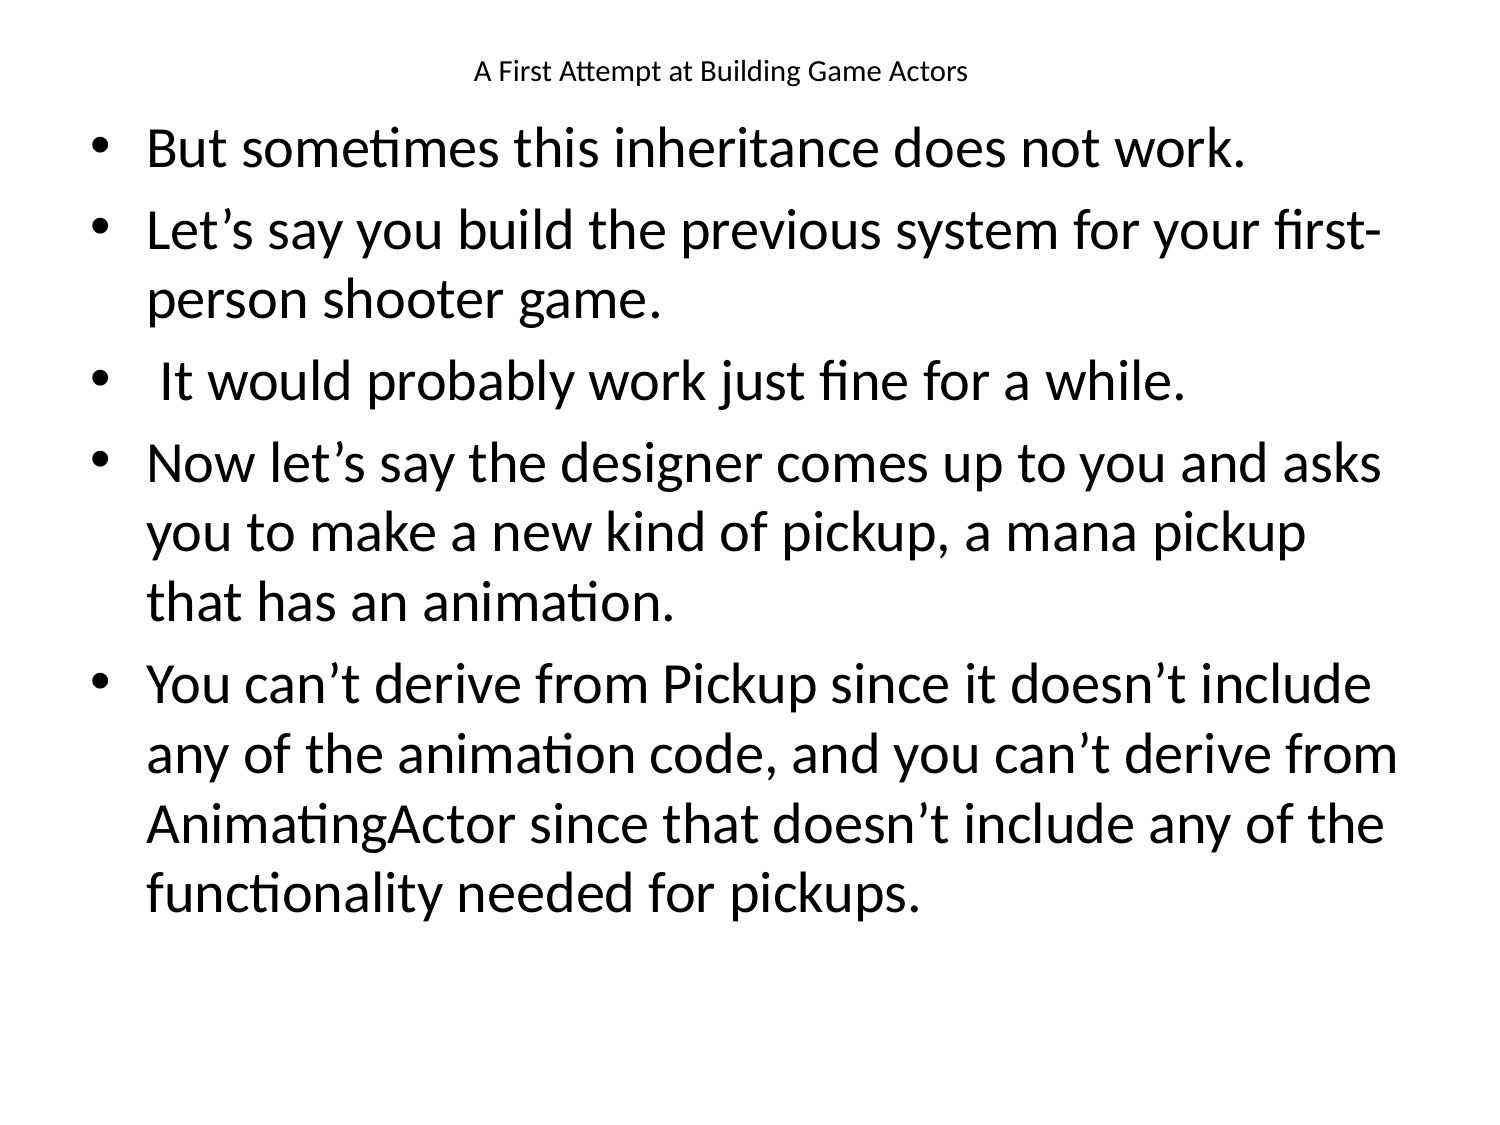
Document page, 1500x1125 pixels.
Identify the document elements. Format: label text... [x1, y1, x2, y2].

title A First Attempt at Building Game Actors [75, 30, 1425, 101]
list But sometimes this inheritance does not work. Let’s say you build the previous system for your first-person shooter game. It would probably work just fine for a while. Now let’s say the designer comes up to you and asks you to make a new kind of pickup, a mana pickup that has an animation. You can’t derive from Pickup since it doesn’t include any of the animation code, and you can’t derive from AnimatingActor since that doesn’t include any of the functionality needed for pickups. [75, 101, 1425, 1106]
